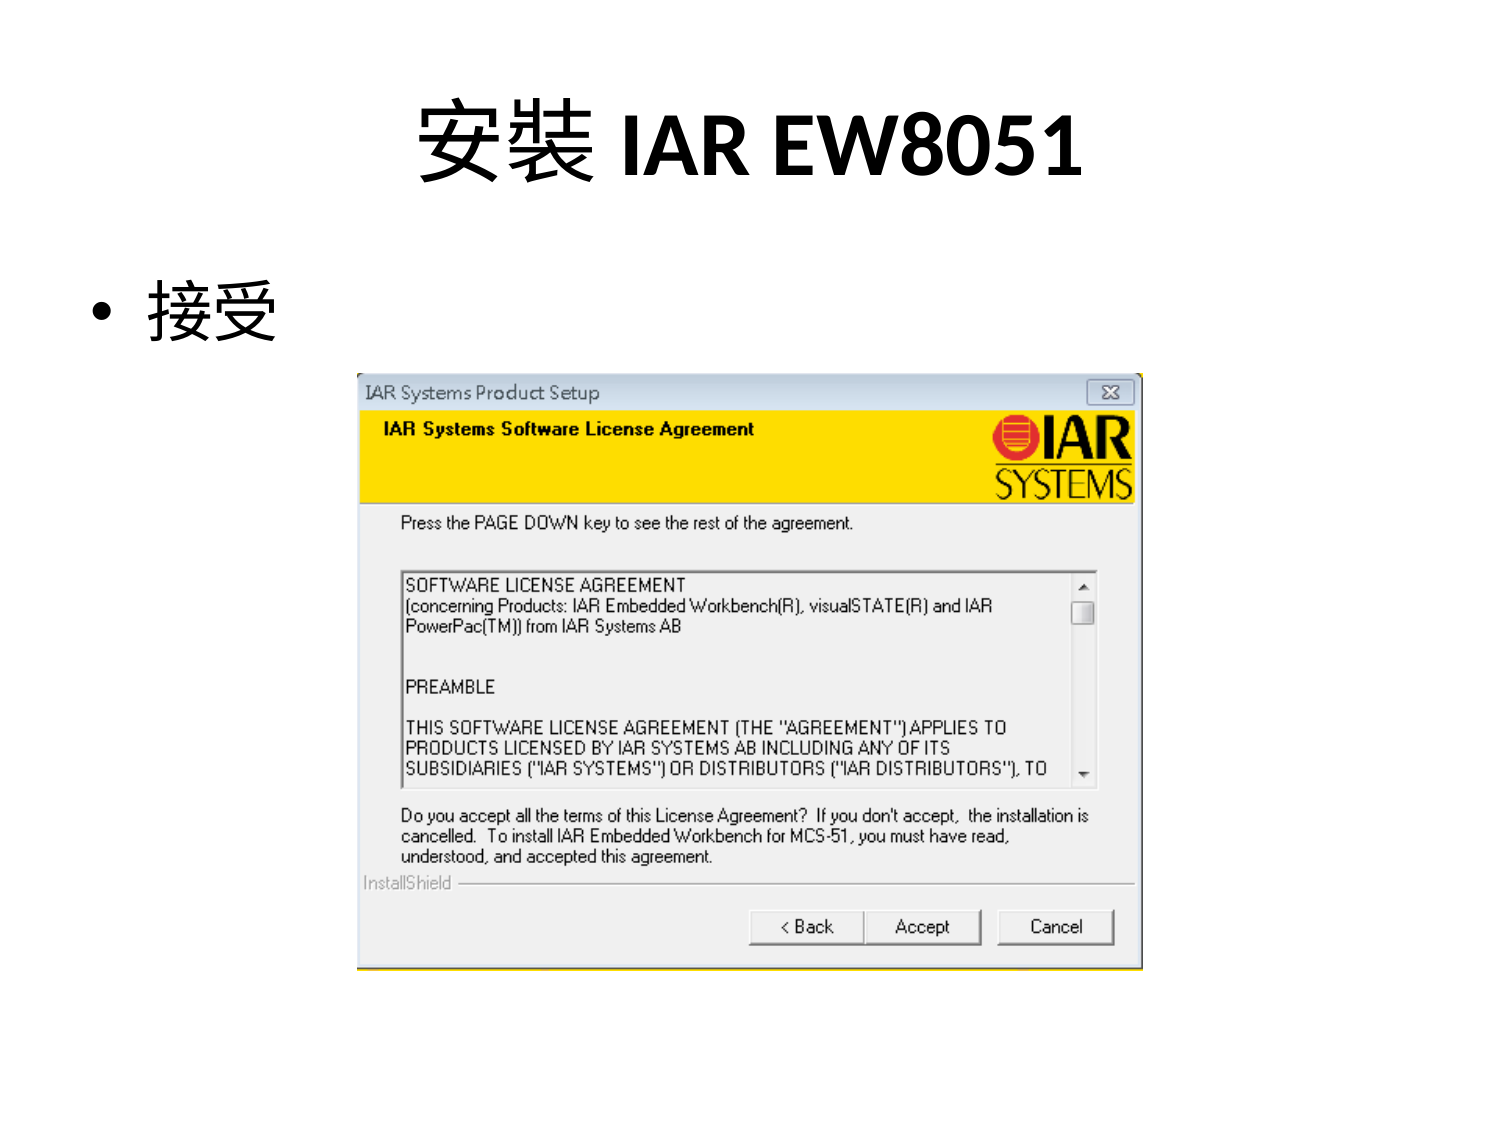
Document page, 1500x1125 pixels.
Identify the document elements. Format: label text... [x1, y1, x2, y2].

title 安裝IAR EW8051 [75, 45, 1425, 233]
list 接受 [75, 262, 1425, 1005]
picture [356, 373, 1144, 971]
